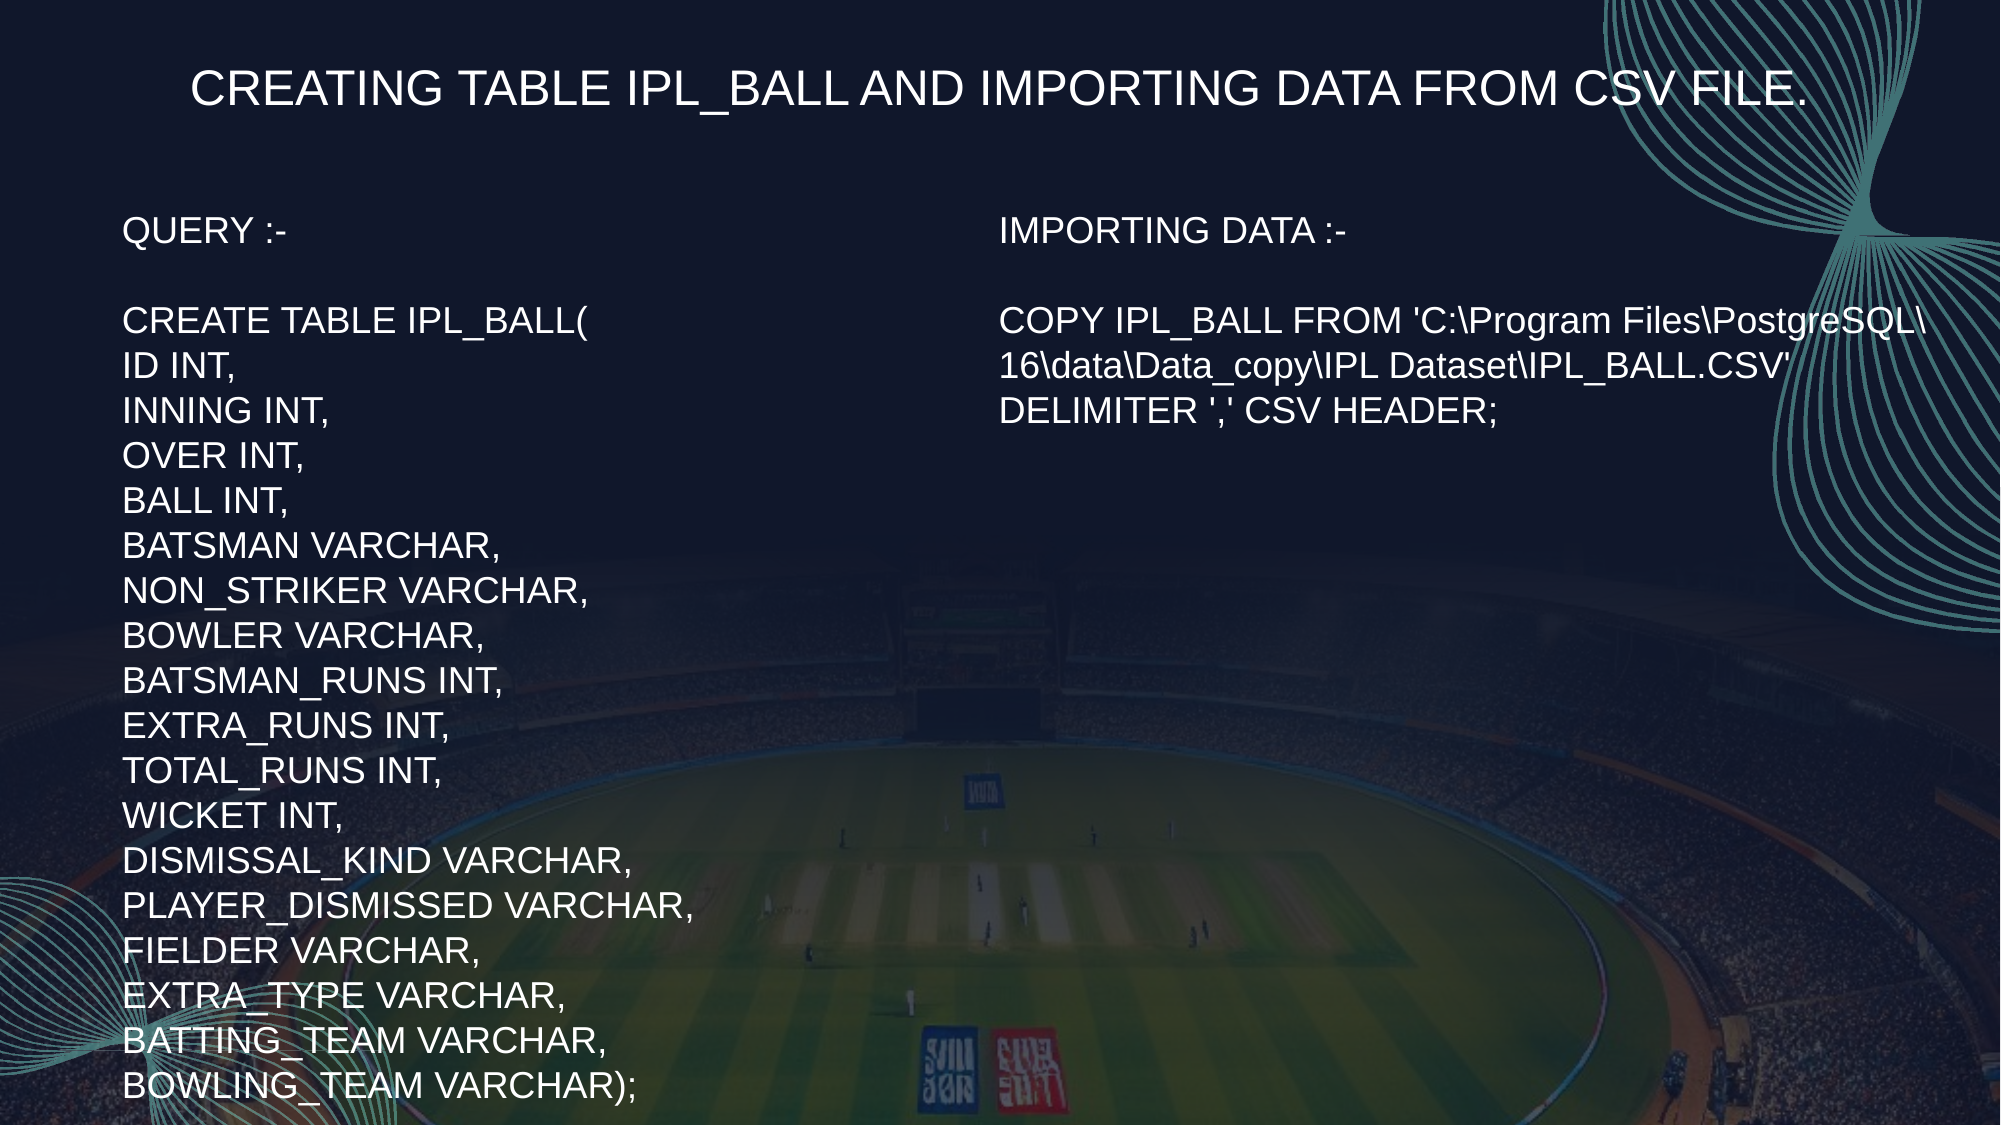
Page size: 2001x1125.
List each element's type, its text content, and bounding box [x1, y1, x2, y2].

text_box IMPORTING DATA :- COPY IPL_BALL FROM 'C:\Program Files\PostgreSQL\16\data\Data_copy\IPL Dataset\IPL_BALL.CSV' DELIMITER ',' CSV HEADER; [983, 198, 1984, 438]
text_box CREATING TABLE IPL_BALL AND IMPORTING DATA FROM CSV FILE. [0, 48, 2000, 123]
text_box QUERY :- CREATE TABLE IPL_BALL( ID INT, INNING INT, OVER INT, BALL INT, BATSMAN VARCHAR, NON_STRIKER VARCHAR, BOWLER VARCHAR, BATSMAN_RUNS INT, EXTRA_RUNS INT, TOTAL_RUNS INT, WICKET INT, DISMISSAL_KIND VARCHAR, PLAYER_DISMISSED VARCHAR, FIELDER VARCHAR, EXTRA_TYPE VARCHAR, BATTING_TEAM VARCHAR, BOWLING_TEAM VARCHAR); [107, 198, 1000, 1113]
